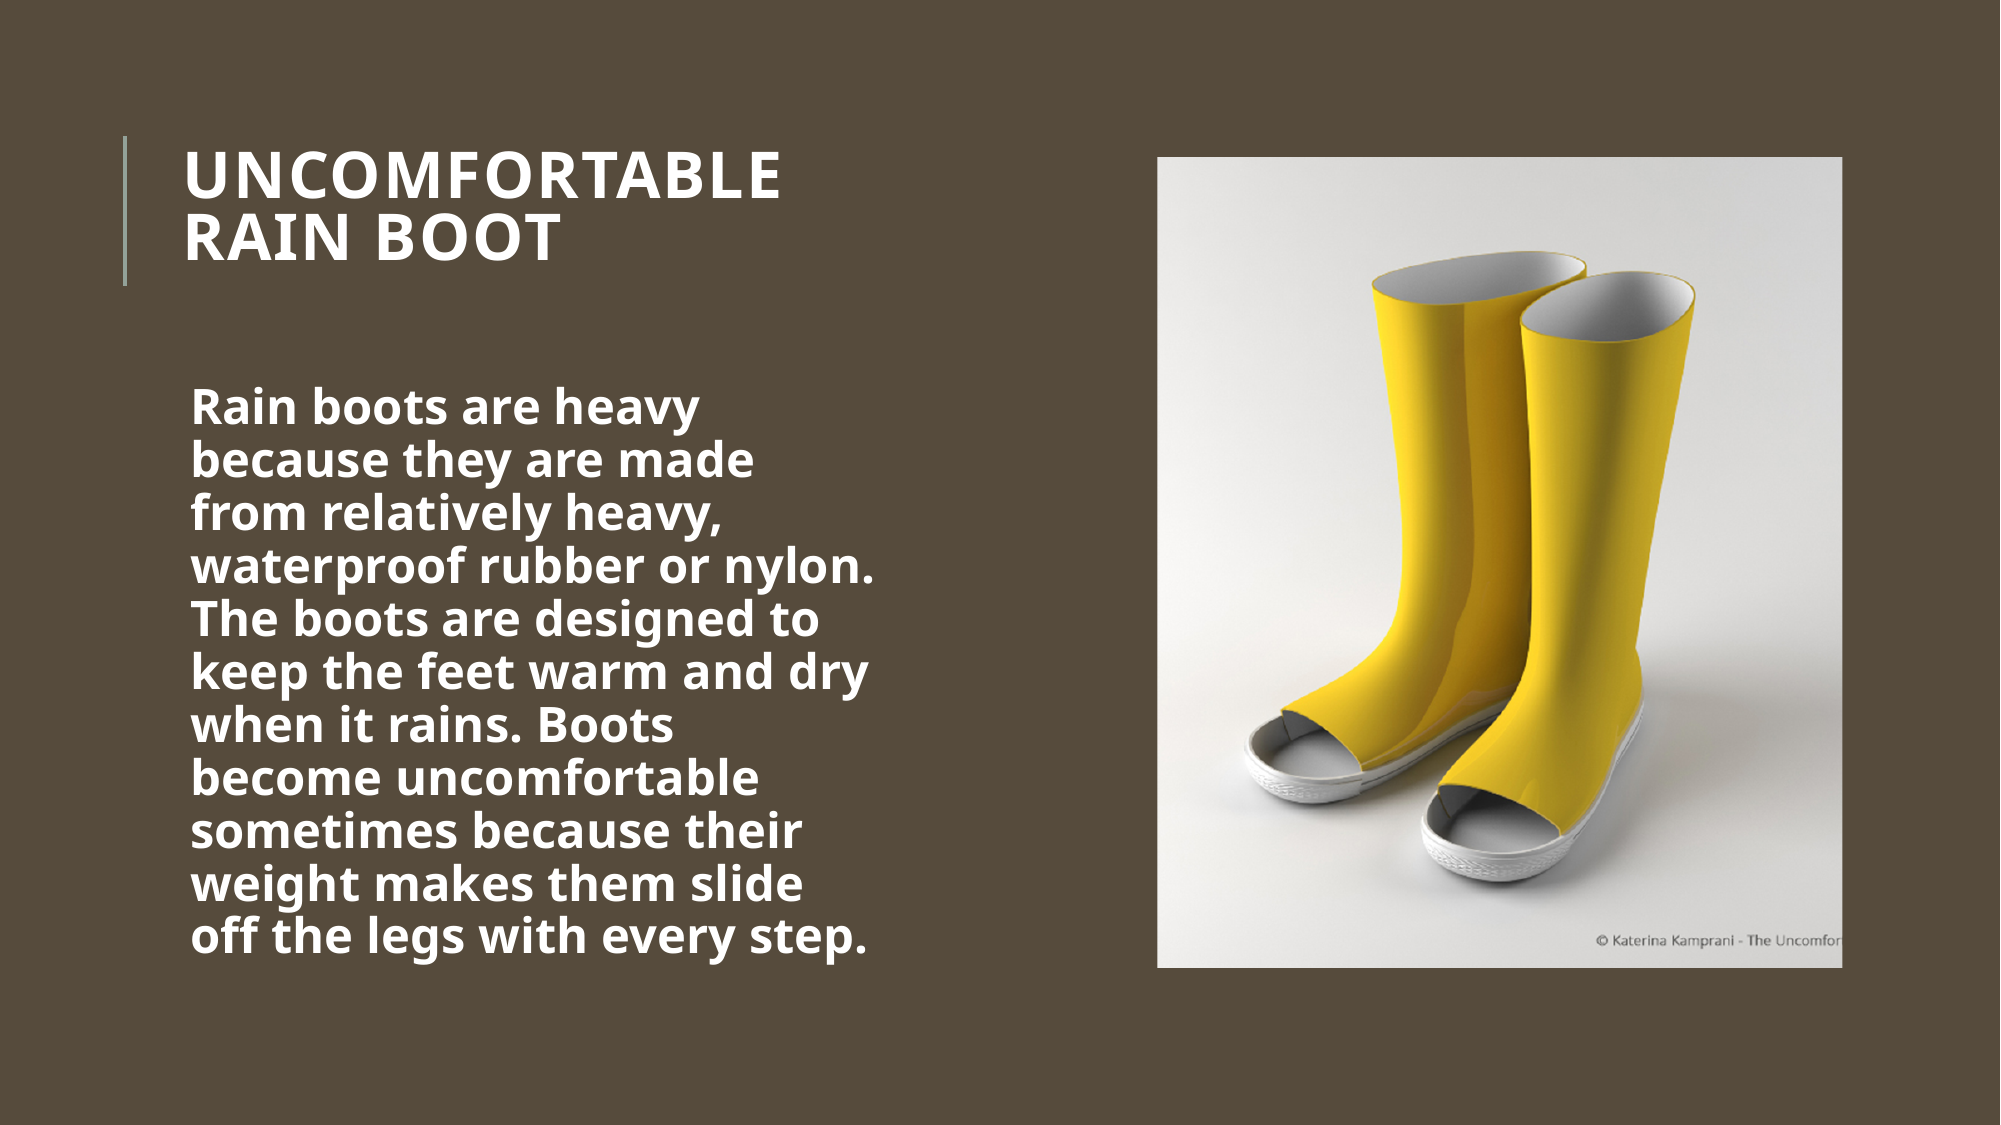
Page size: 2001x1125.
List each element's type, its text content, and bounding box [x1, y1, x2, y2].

picture [1157, 157, 1843, 969]
list Rain boots are heavy because they are made from relatively heavy, waterproof rubber or nylon. The boots are designed to keep the feet warm and dry when it rains. Boots become uncomfortable sometimes because their weight makes them slide off the legs with every step. [168, 375, 888, 1020]
title uncomfortable rain boot [168, 75, 888, 363]
